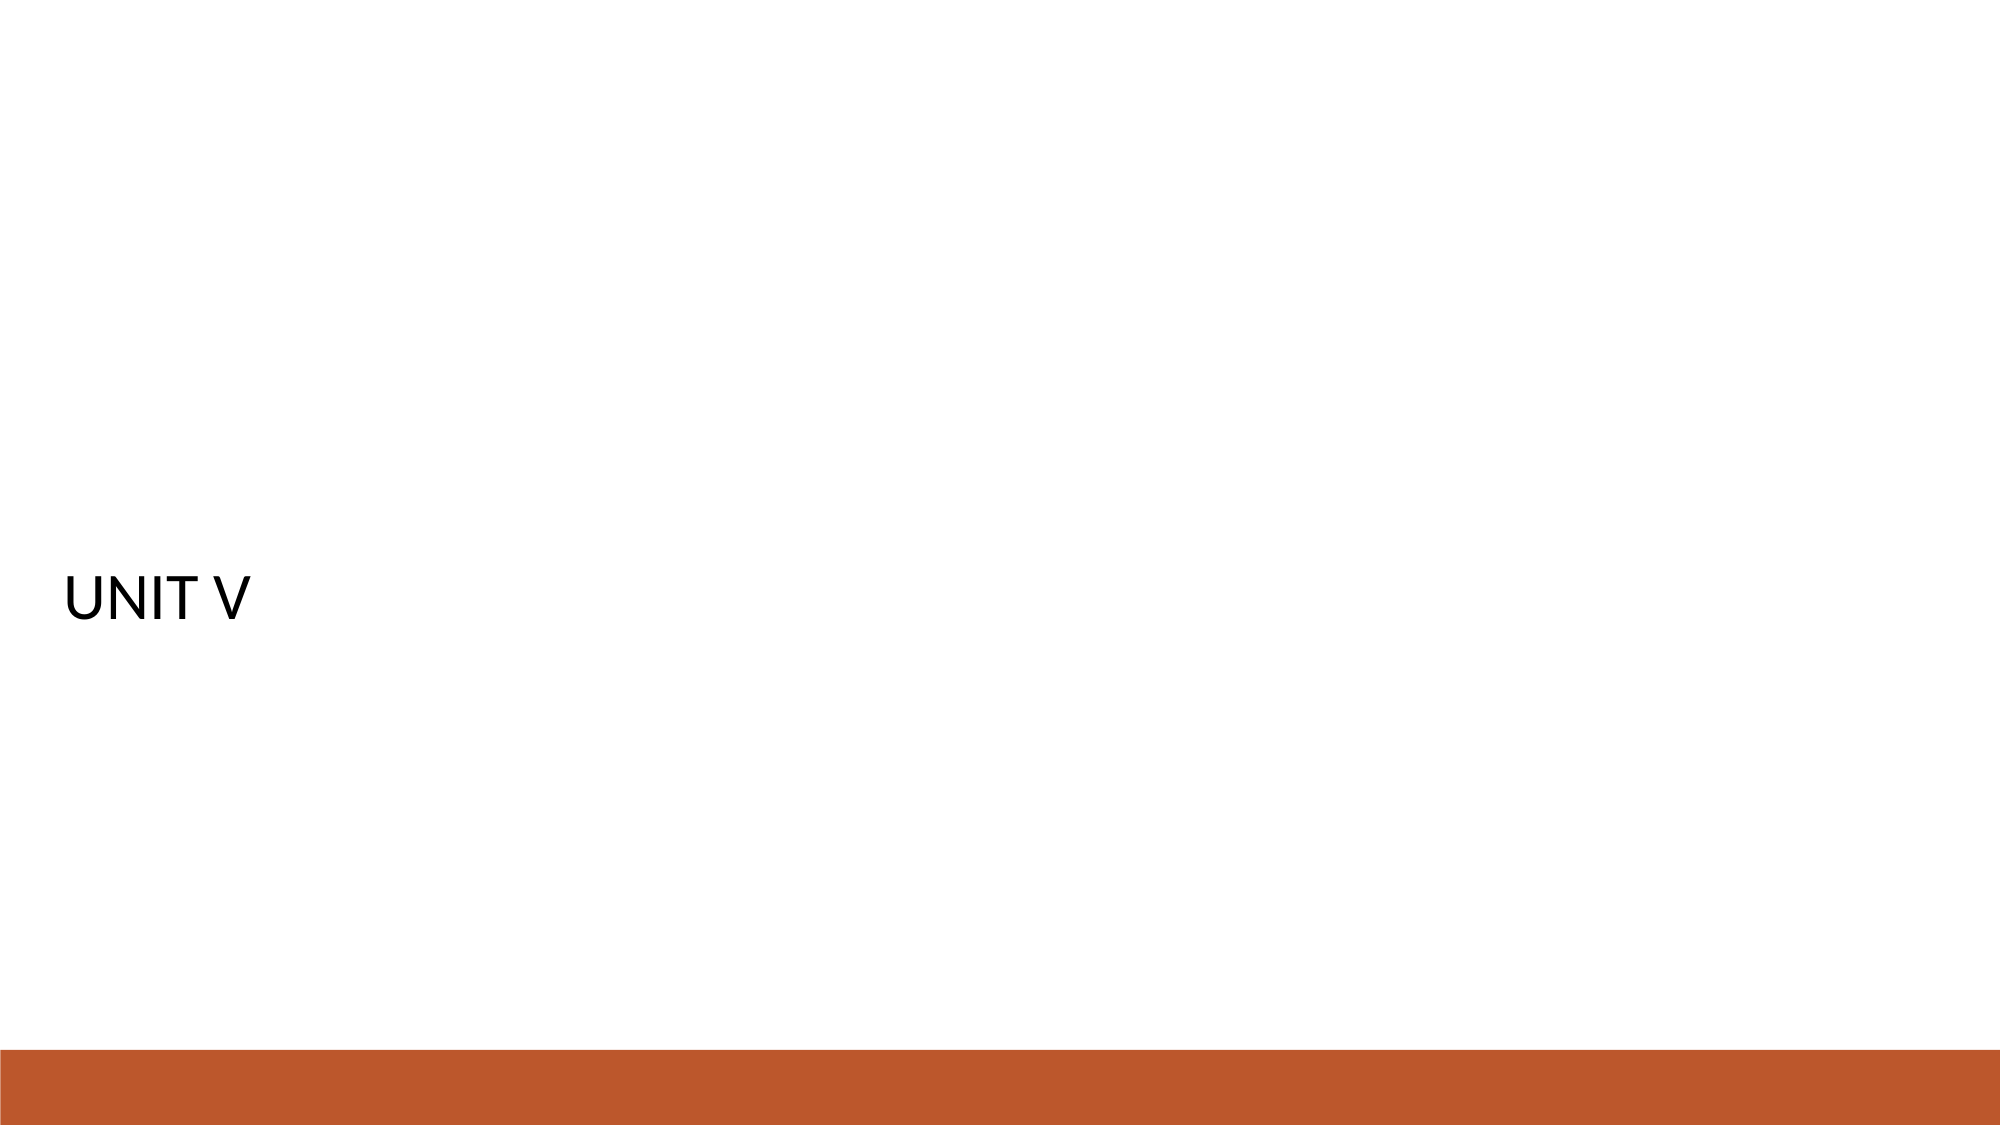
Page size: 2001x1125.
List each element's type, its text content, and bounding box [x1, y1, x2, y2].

list UNIT V [63, 552, 1886, 634]
